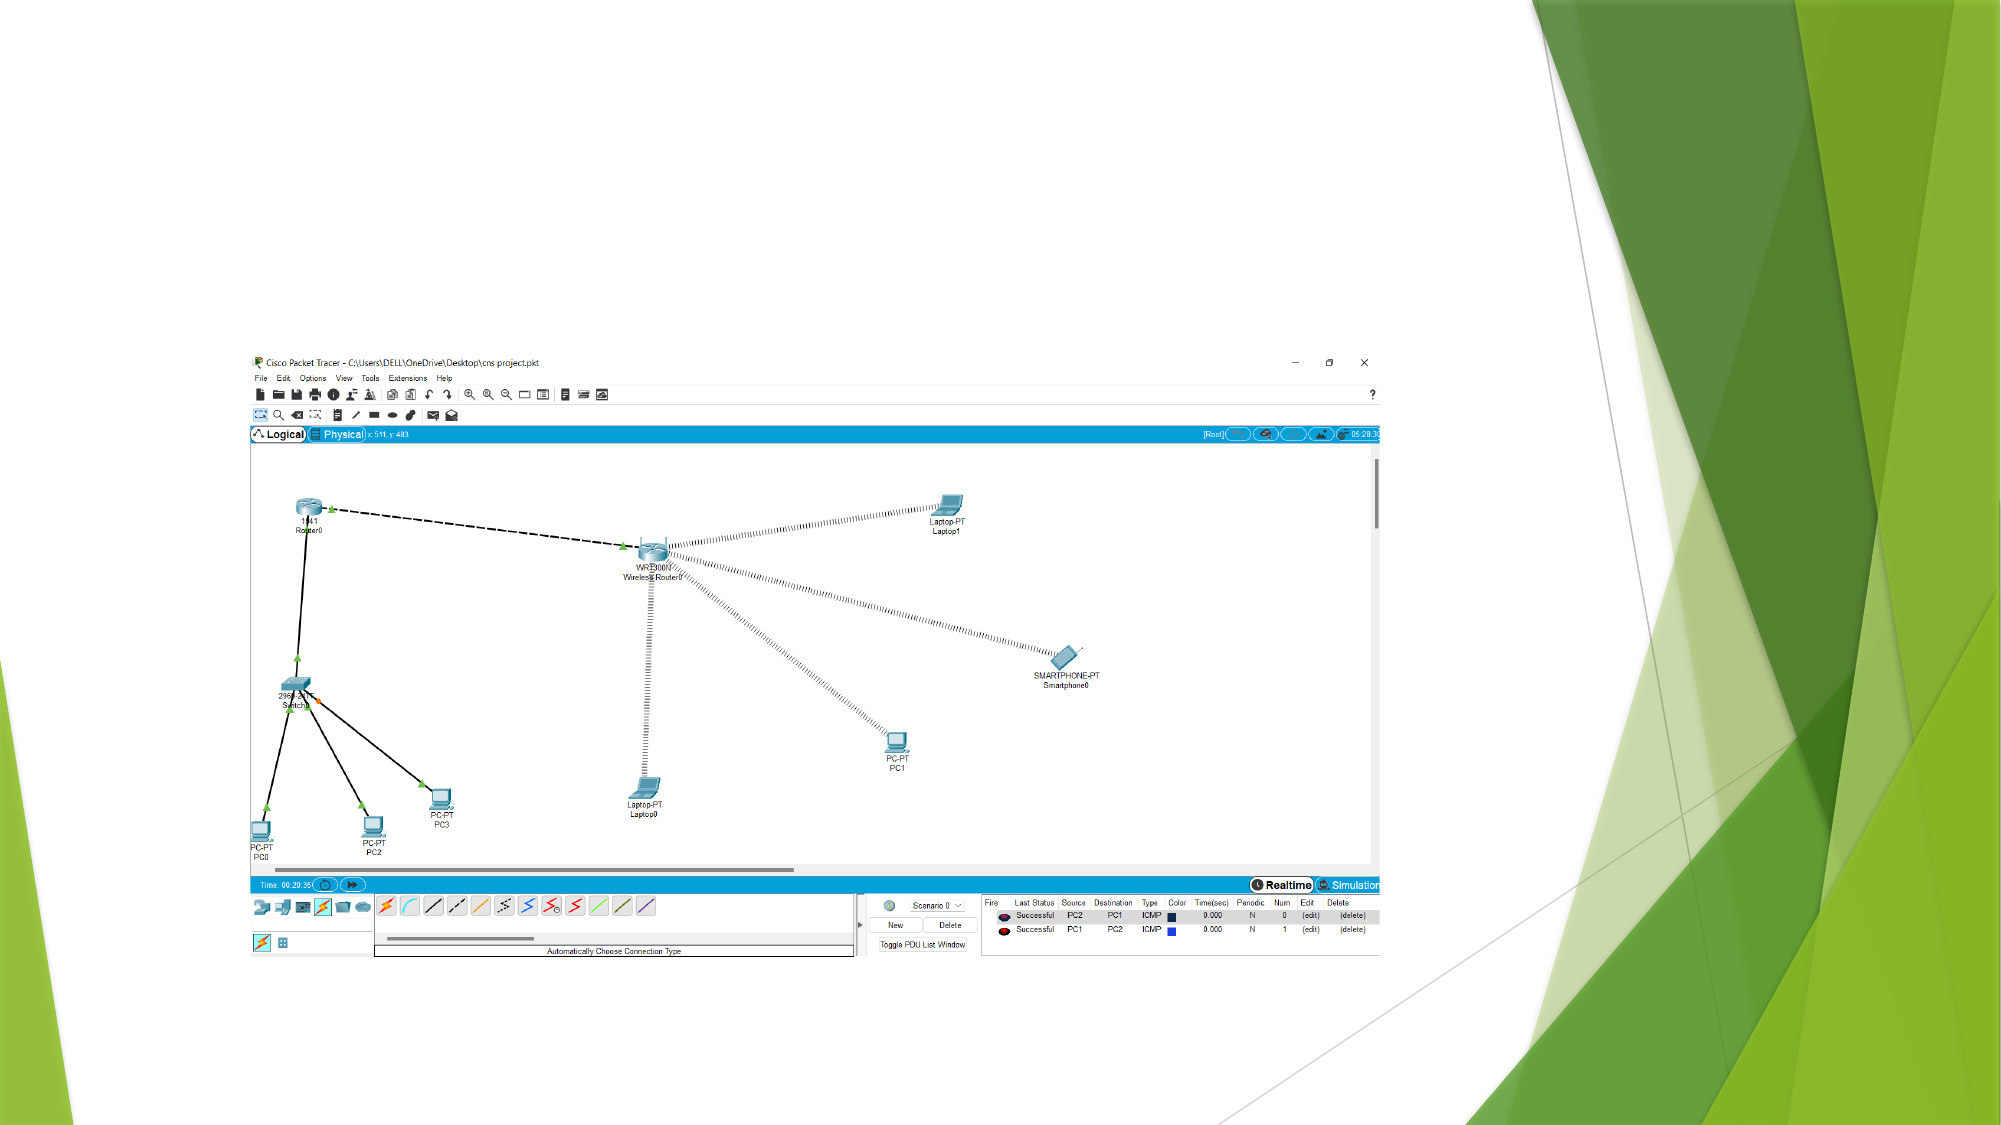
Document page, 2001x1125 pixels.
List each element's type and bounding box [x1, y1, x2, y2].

list [249, 353, 1381, 957]
